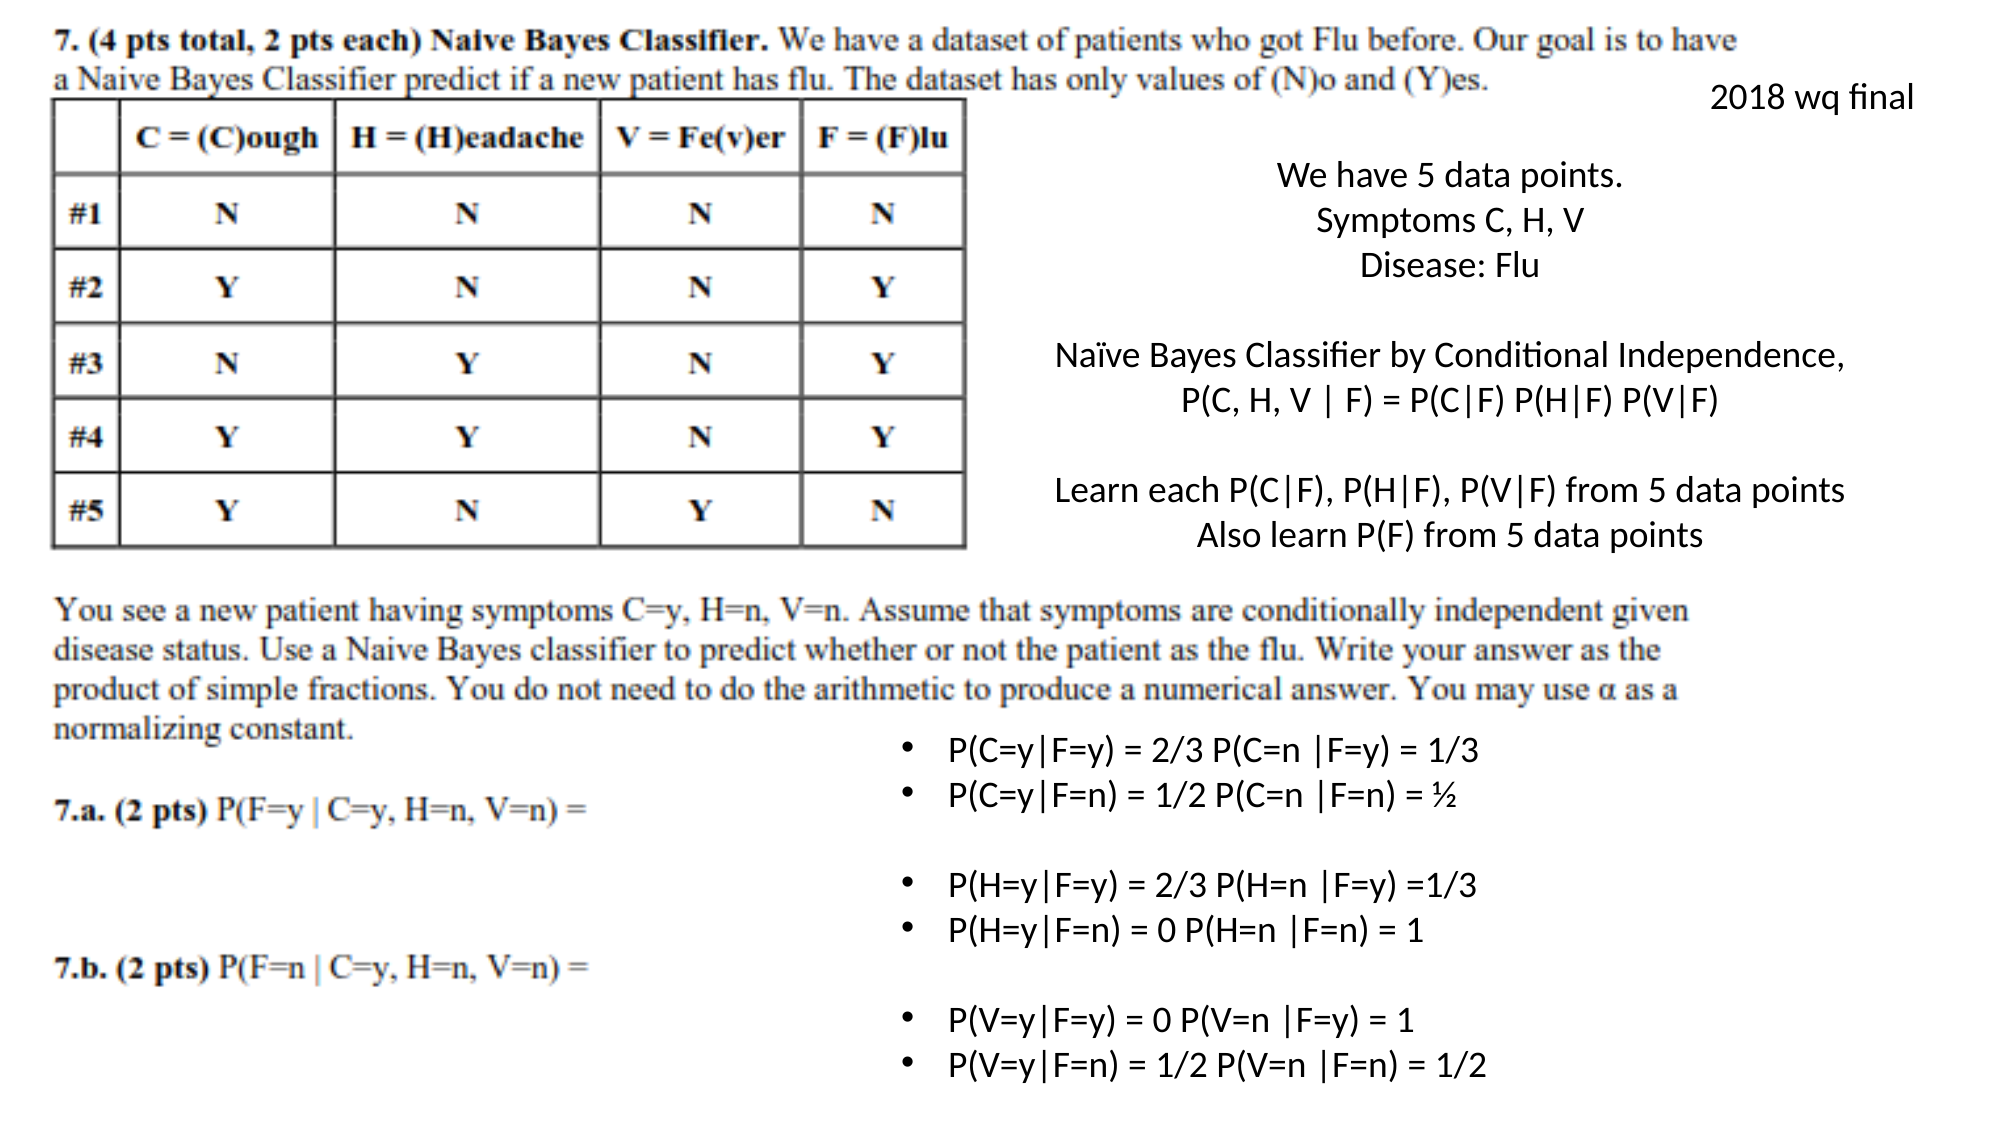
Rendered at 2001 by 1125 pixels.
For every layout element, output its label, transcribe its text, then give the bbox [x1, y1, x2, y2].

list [9, 4, 1782, 1059]
text_box We have 5 data points. Symptoms C, H, V Disease: Flu Naïve Bayes Classifier by Conditional Independence, P(C, H, V | F) = P(C|F) P(H|F) P(V|F) Learn each P(C|F), P(H|F), P(V|F) from 5 data points Also learn P(F) from 5 data points [1782, 142, 1876, 563]
text_box 2018 wq final [1782, 64, 2000, 125]
text_box P(C=y|F=y) = 2/3 P(C=n |F=y) = 1/3 P(C=y|F=n) = 1/2 P(C=n |F=n) = ½ P(H=y|F=y) = 2/3 P(H=n |F=y) =1/3 P(H=y|F=n) = 0 P(H=n |F=n) = 1 P(V=y|F=y) = 0 P(V=n |F=y) = 1 P(V=y|F=n) = 1/2 P(V=n |F=n) = 1/2 [886, 716, 1940, 1125]
